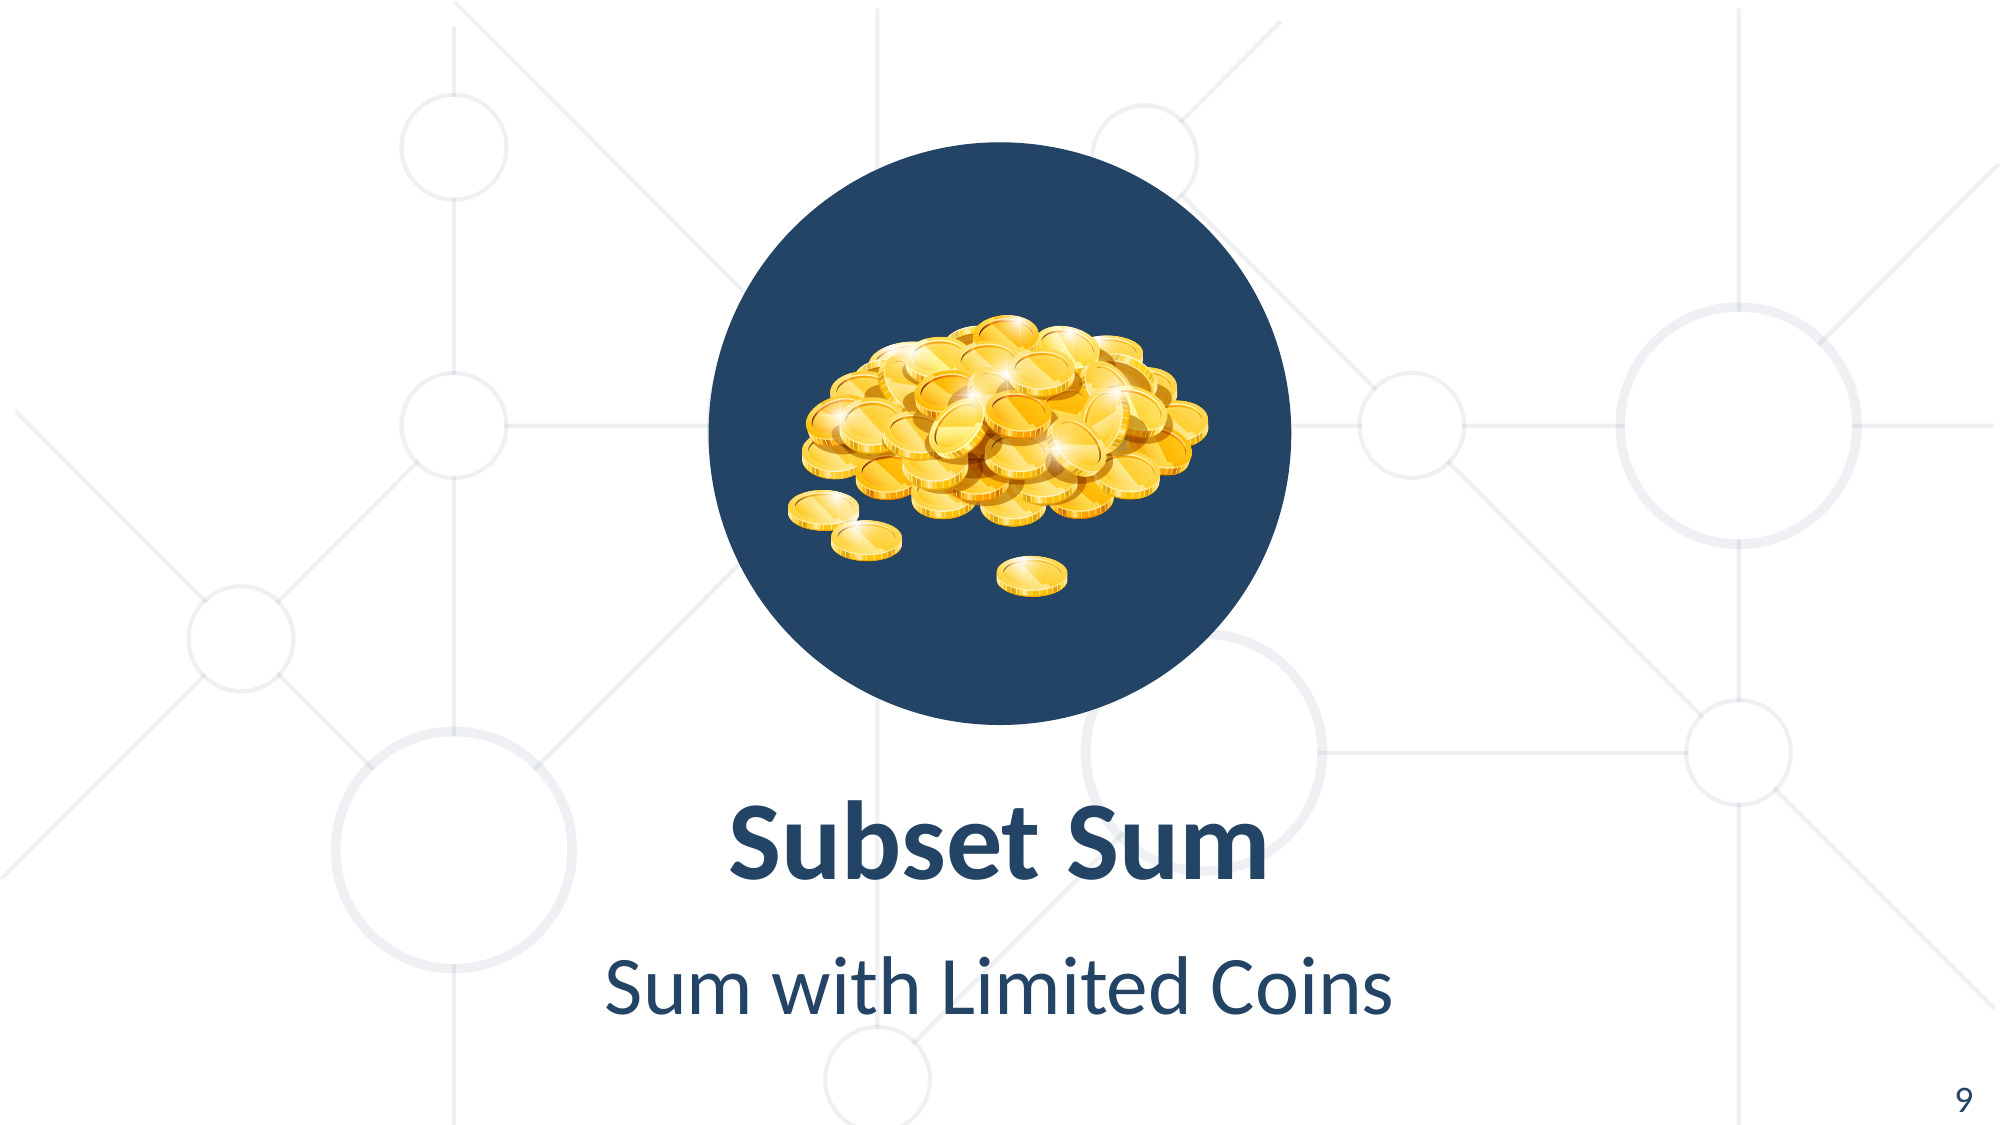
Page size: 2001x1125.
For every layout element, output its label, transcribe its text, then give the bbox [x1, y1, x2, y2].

title Subset Sum [100, 771, 1900, 898]
slide_number 9 [1939, 1067, 2000, 1117]
subtitle Sum with Limited Coins [100, 916, 1900, 1043]
picture [777, 295, 1223, 607]
